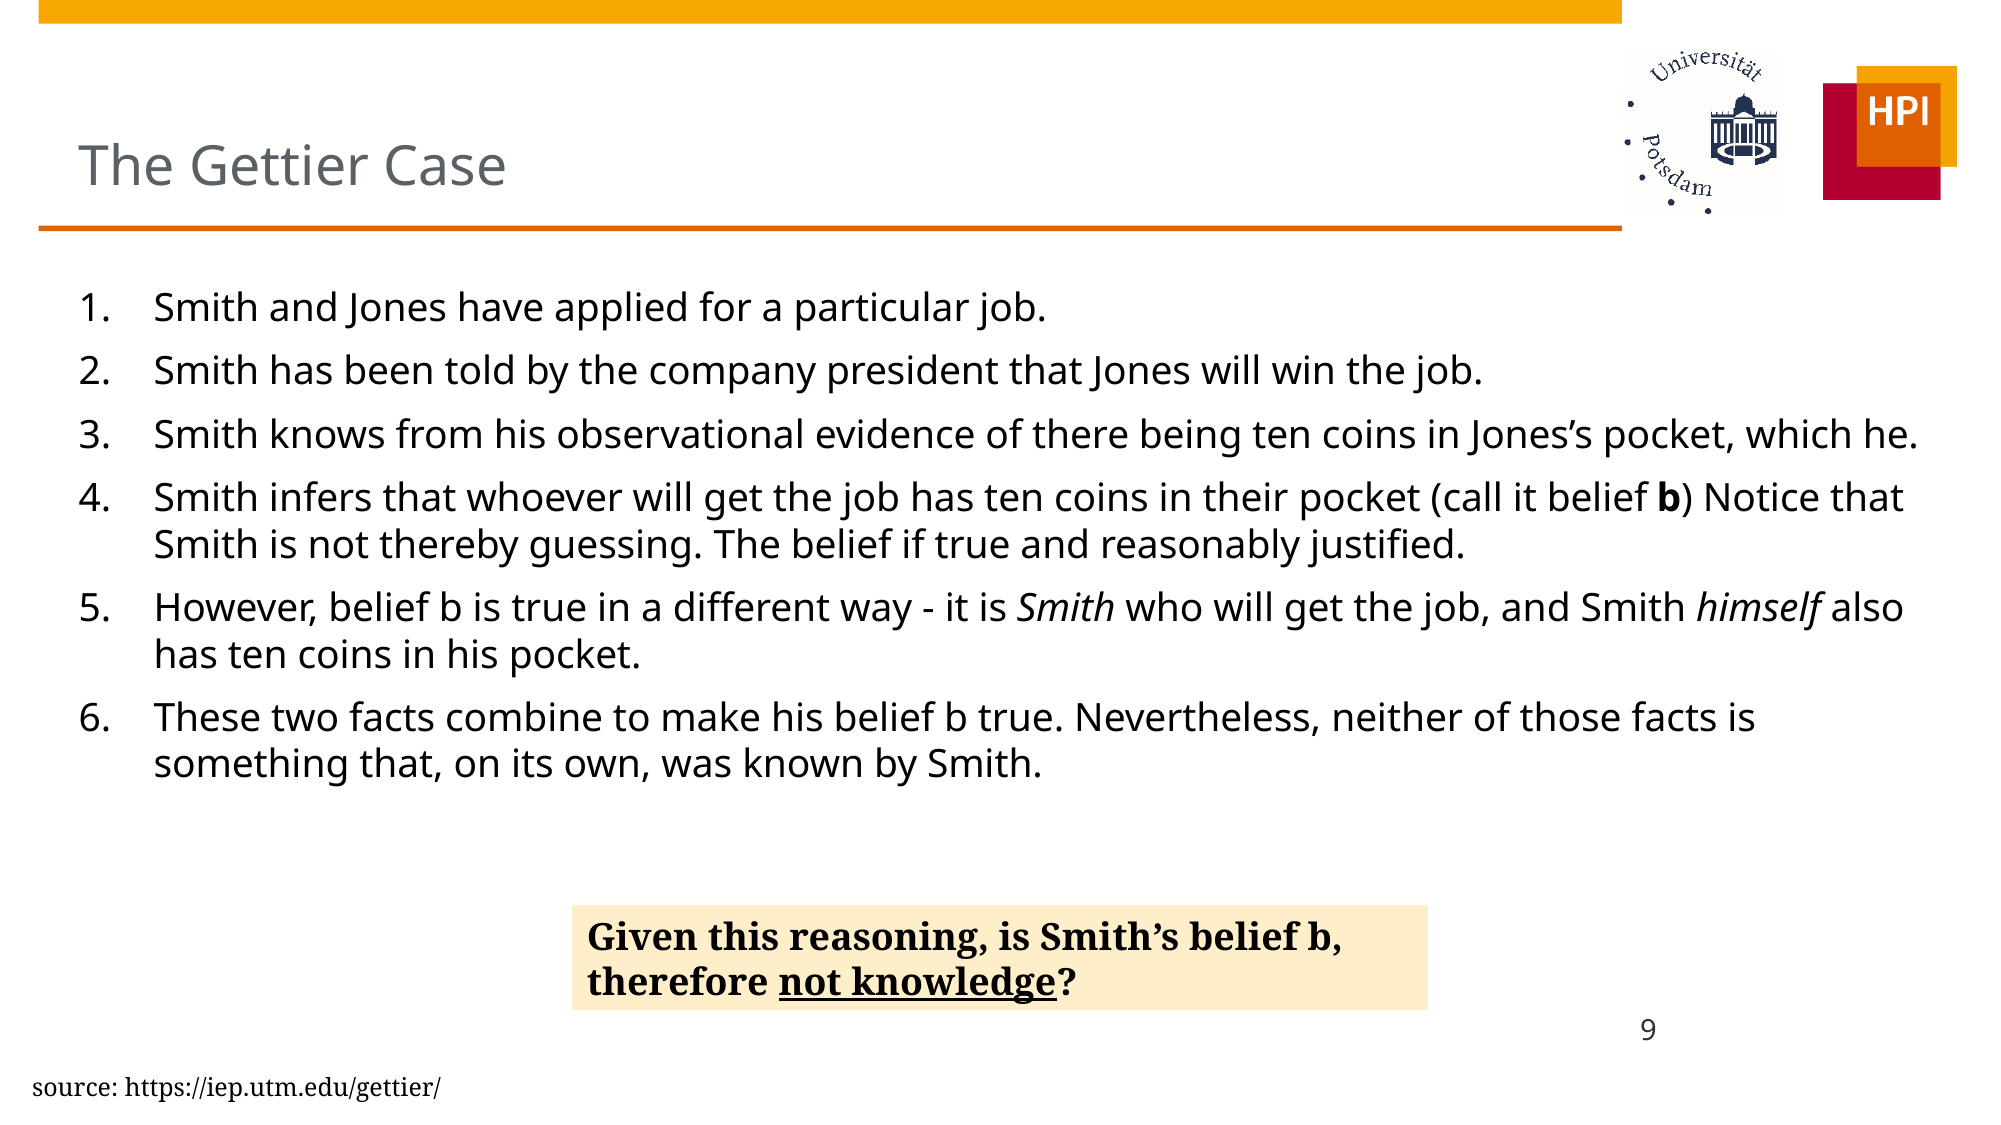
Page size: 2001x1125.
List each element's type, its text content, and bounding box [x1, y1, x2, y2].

picture [1823, 66, 1957, 200]
picture [1622, 49, 1779, 216]
title The Gettier Case [78, 23, 1583, 227]
list Smith and Jones have applied for a particular job. Smith has been told by the company president that Jones will win the job. Smith knows from his observational evidence of there being ten coins in Jones’s pocket, which he. Smith infers that whoever will get the job has ten coins in their pocket (call it belief b) Notice that Smith is not thereby guessing. The belief if true and reasonably justified. However, belief b is true in a different way - it is Smith who will get the job, and Smith himself also has ten coins in his pocket. These two facts combine to make his belief b true. Nevertheless, neither of those facts is something that, on its own, was known by Smith. [78, 271, 1941, 874]
text_box Given this reasoning, is Smith’s belief b, therefore not knowledge? [572, 905, 1428, 1010]
slide_number 9 [1622, 1011, 1961, 1051]
text_box source: https://iep.utm.edu/gettier/ [17, 1064, 1042, 1110]
